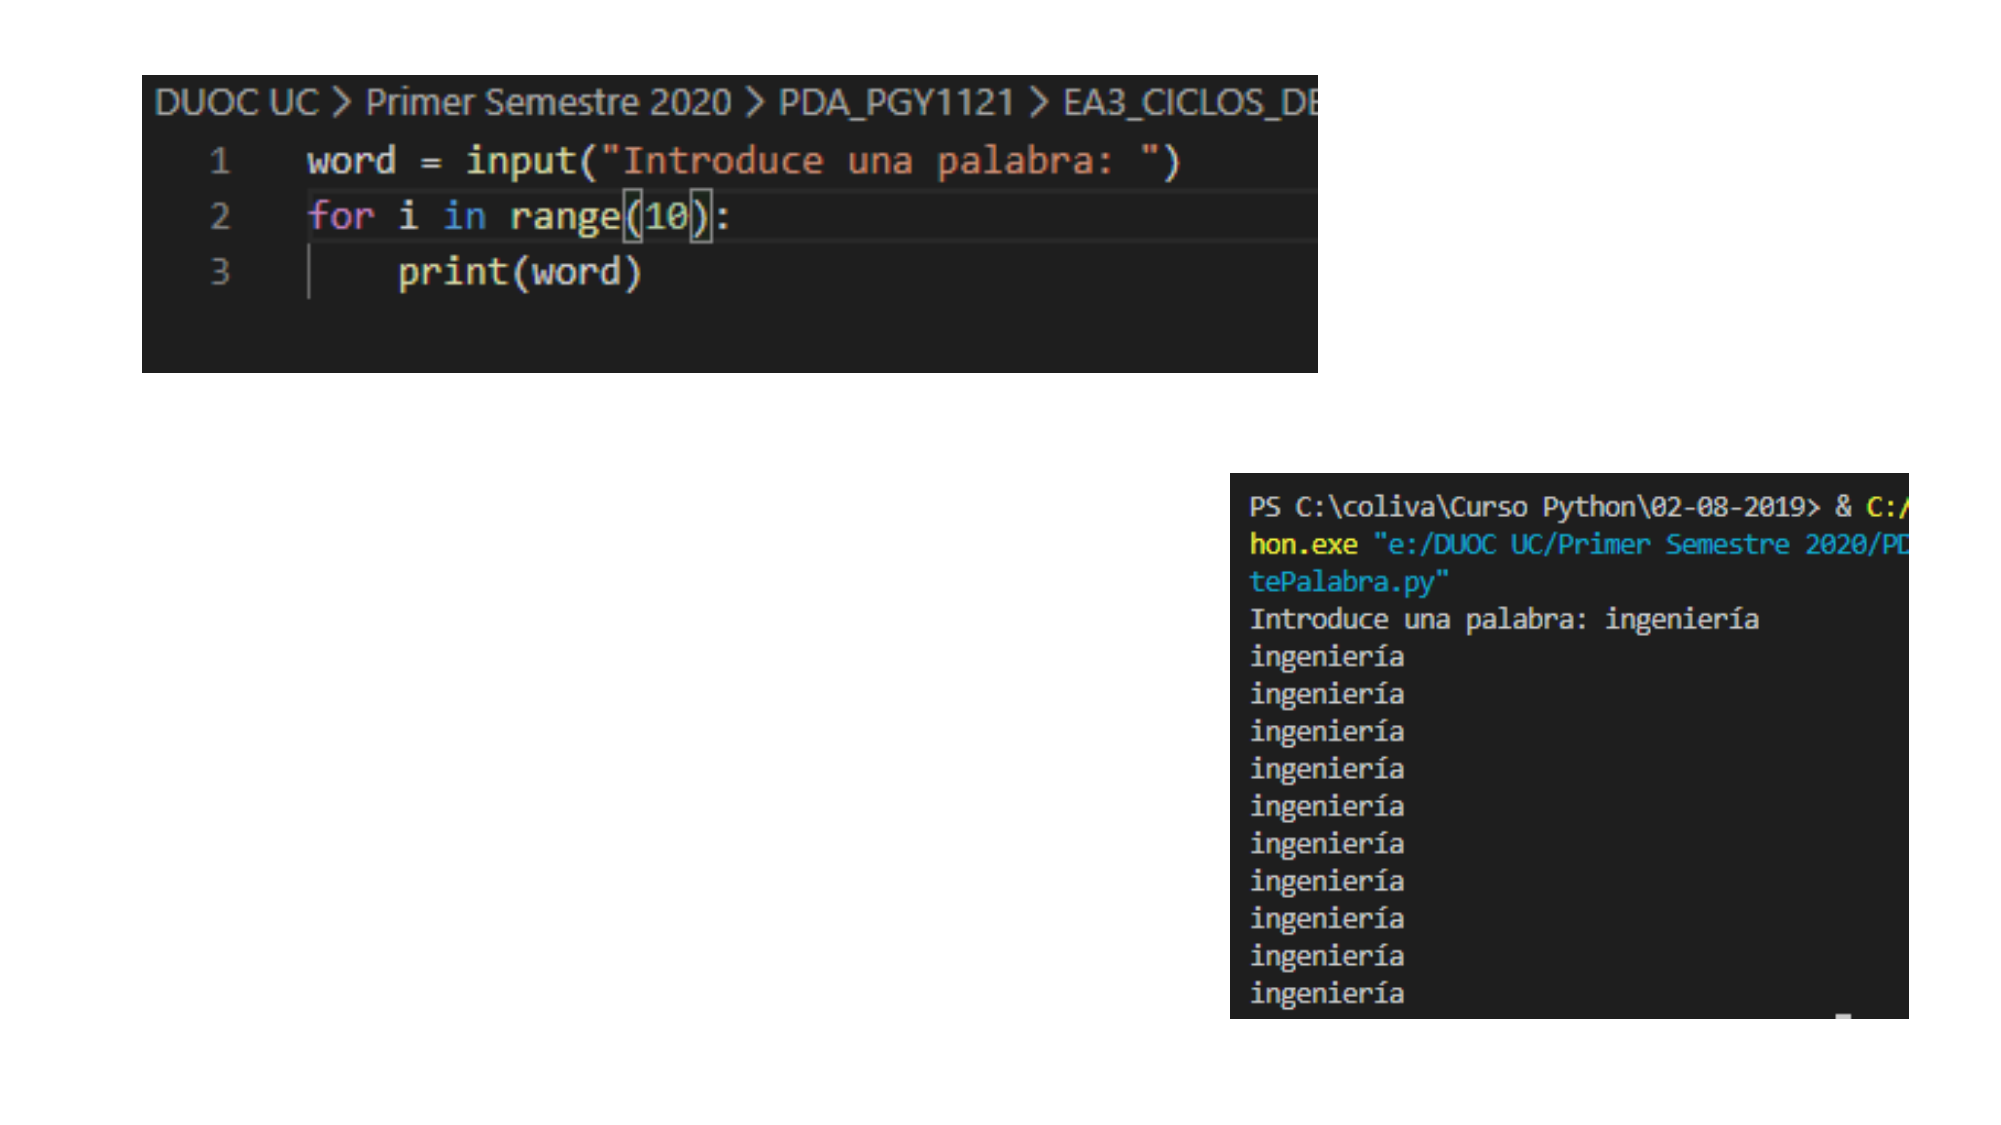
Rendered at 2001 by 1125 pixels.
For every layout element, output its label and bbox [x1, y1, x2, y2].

picture [141, 75, 1318, 373]
picture [1230, 473, 1909, 1020]
